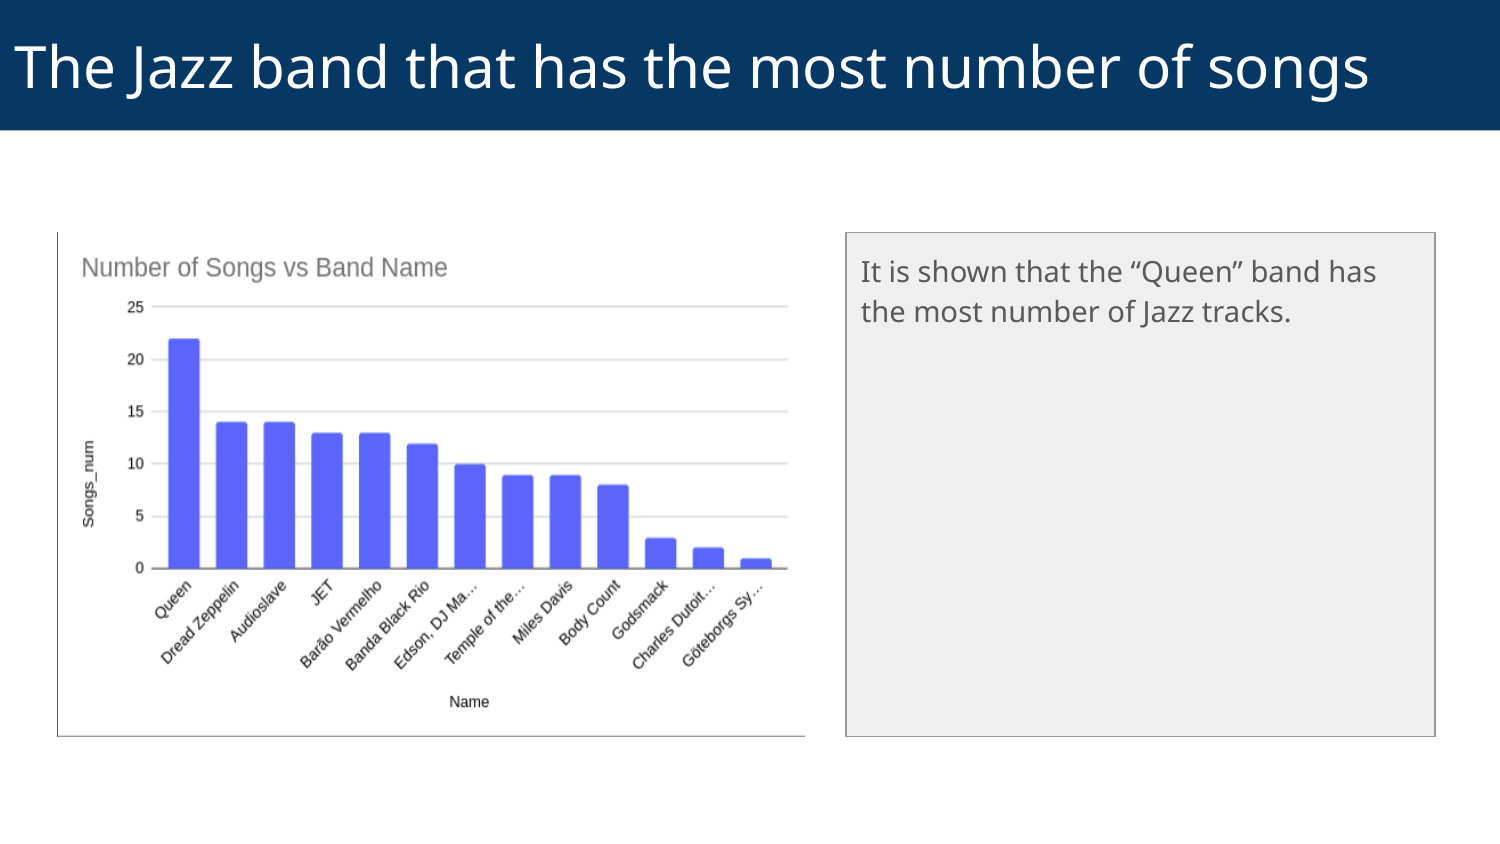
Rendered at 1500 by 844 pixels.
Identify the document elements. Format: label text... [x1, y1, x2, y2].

text_box It is shown that the “Queen” band has the most number of Jazz tracks. [846, 232, 1436, 737]
text_box The Jazz band that has the most number of songs [0, 0, 1500, 131]
picture [57, 232, 805, 737]
